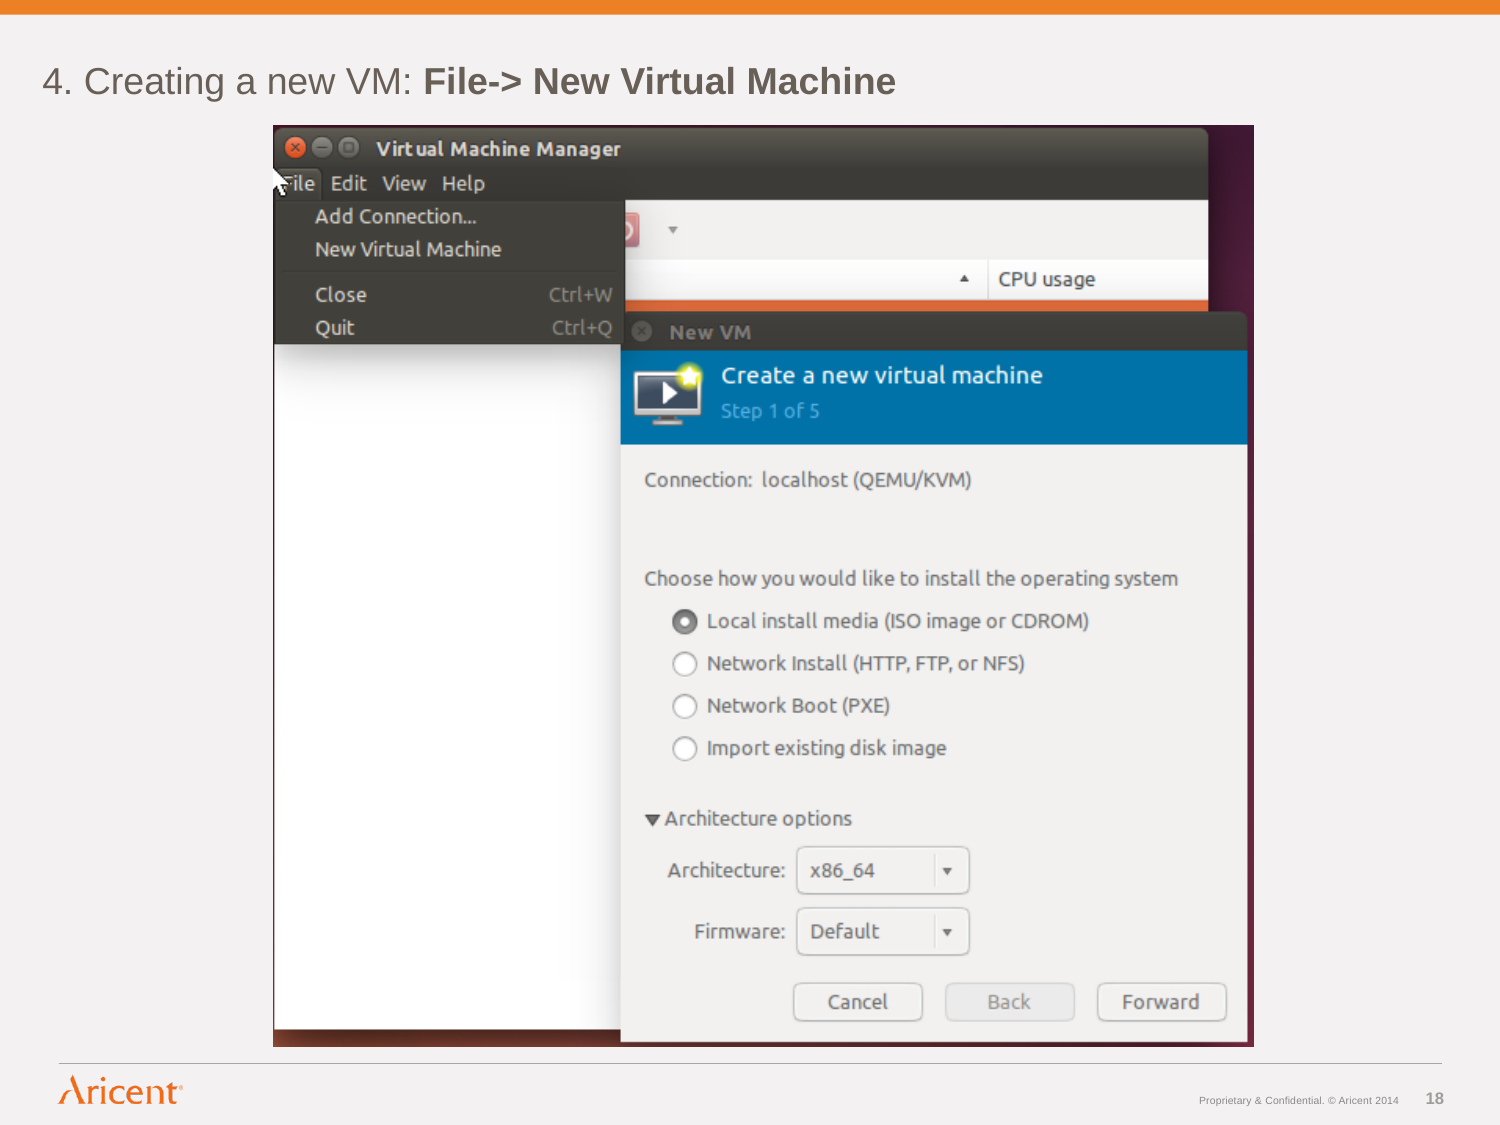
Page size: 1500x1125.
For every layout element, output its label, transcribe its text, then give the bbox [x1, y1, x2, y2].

picture [272, 125, 1254, 1047]
picture [57, 1074, 183, 1104]
slide_number 18 [1422, 1085, 1444, 1111]
list 4. Creating a new VM: File-> New Virtual Machine [17, 49, 1254, 1041]
